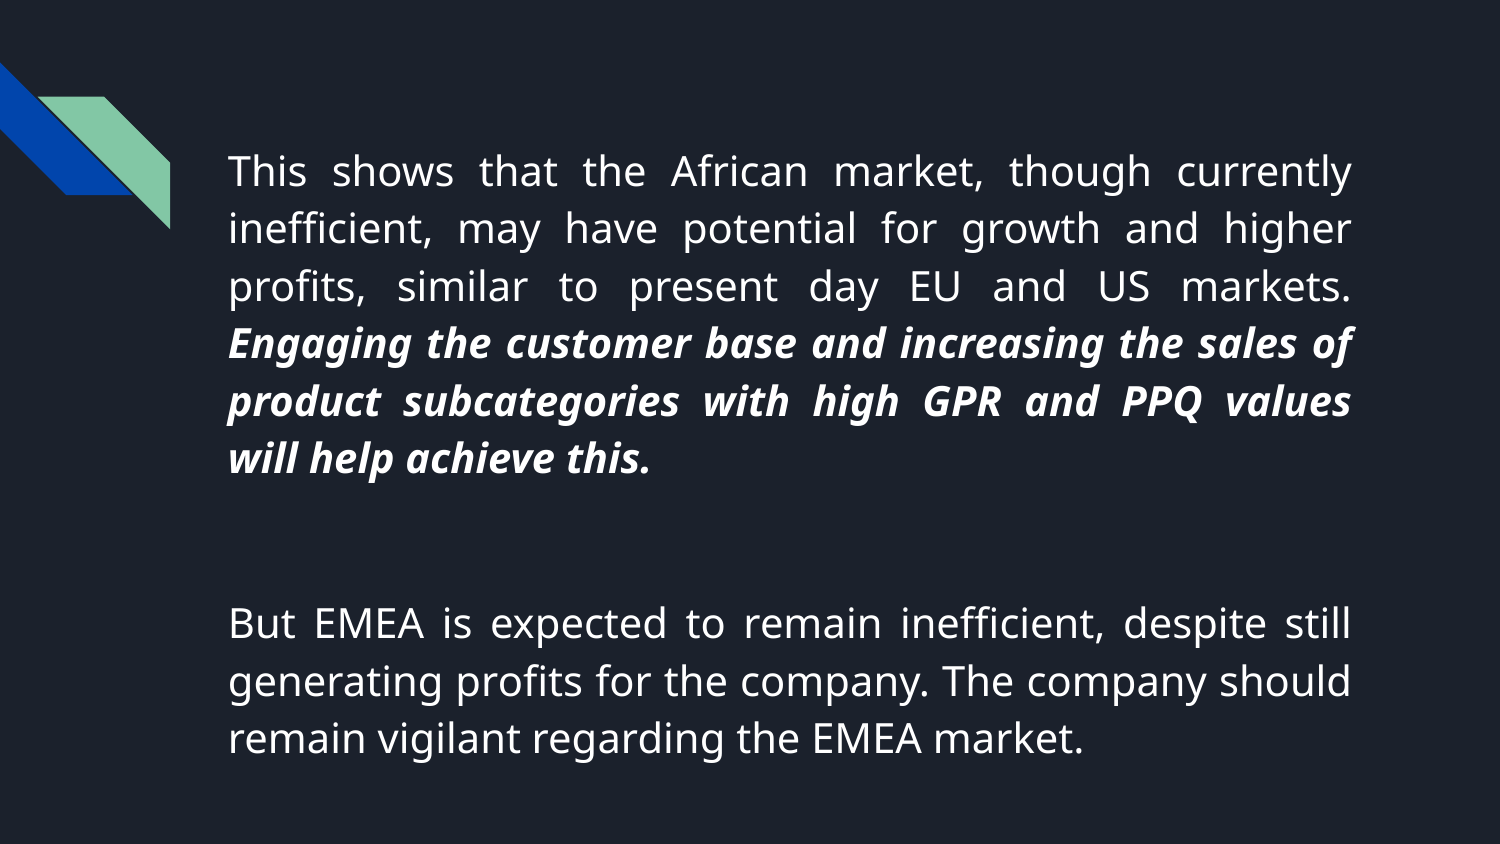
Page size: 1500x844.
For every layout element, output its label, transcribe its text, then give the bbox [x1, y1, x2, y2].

list This shows that the African market, though currently inefficient, may have potential for growth and higher profits, similar to present day EU and US markets. Engaging the customer base and increasing the sales of product subcategories with high GPR and PPQ values will help achieve this. But EMEA is expected to remain inefficient, despite still generating profits for the company. The company should remain vigilant regarding the EMEA market. [212, 121, 1368, 735]
